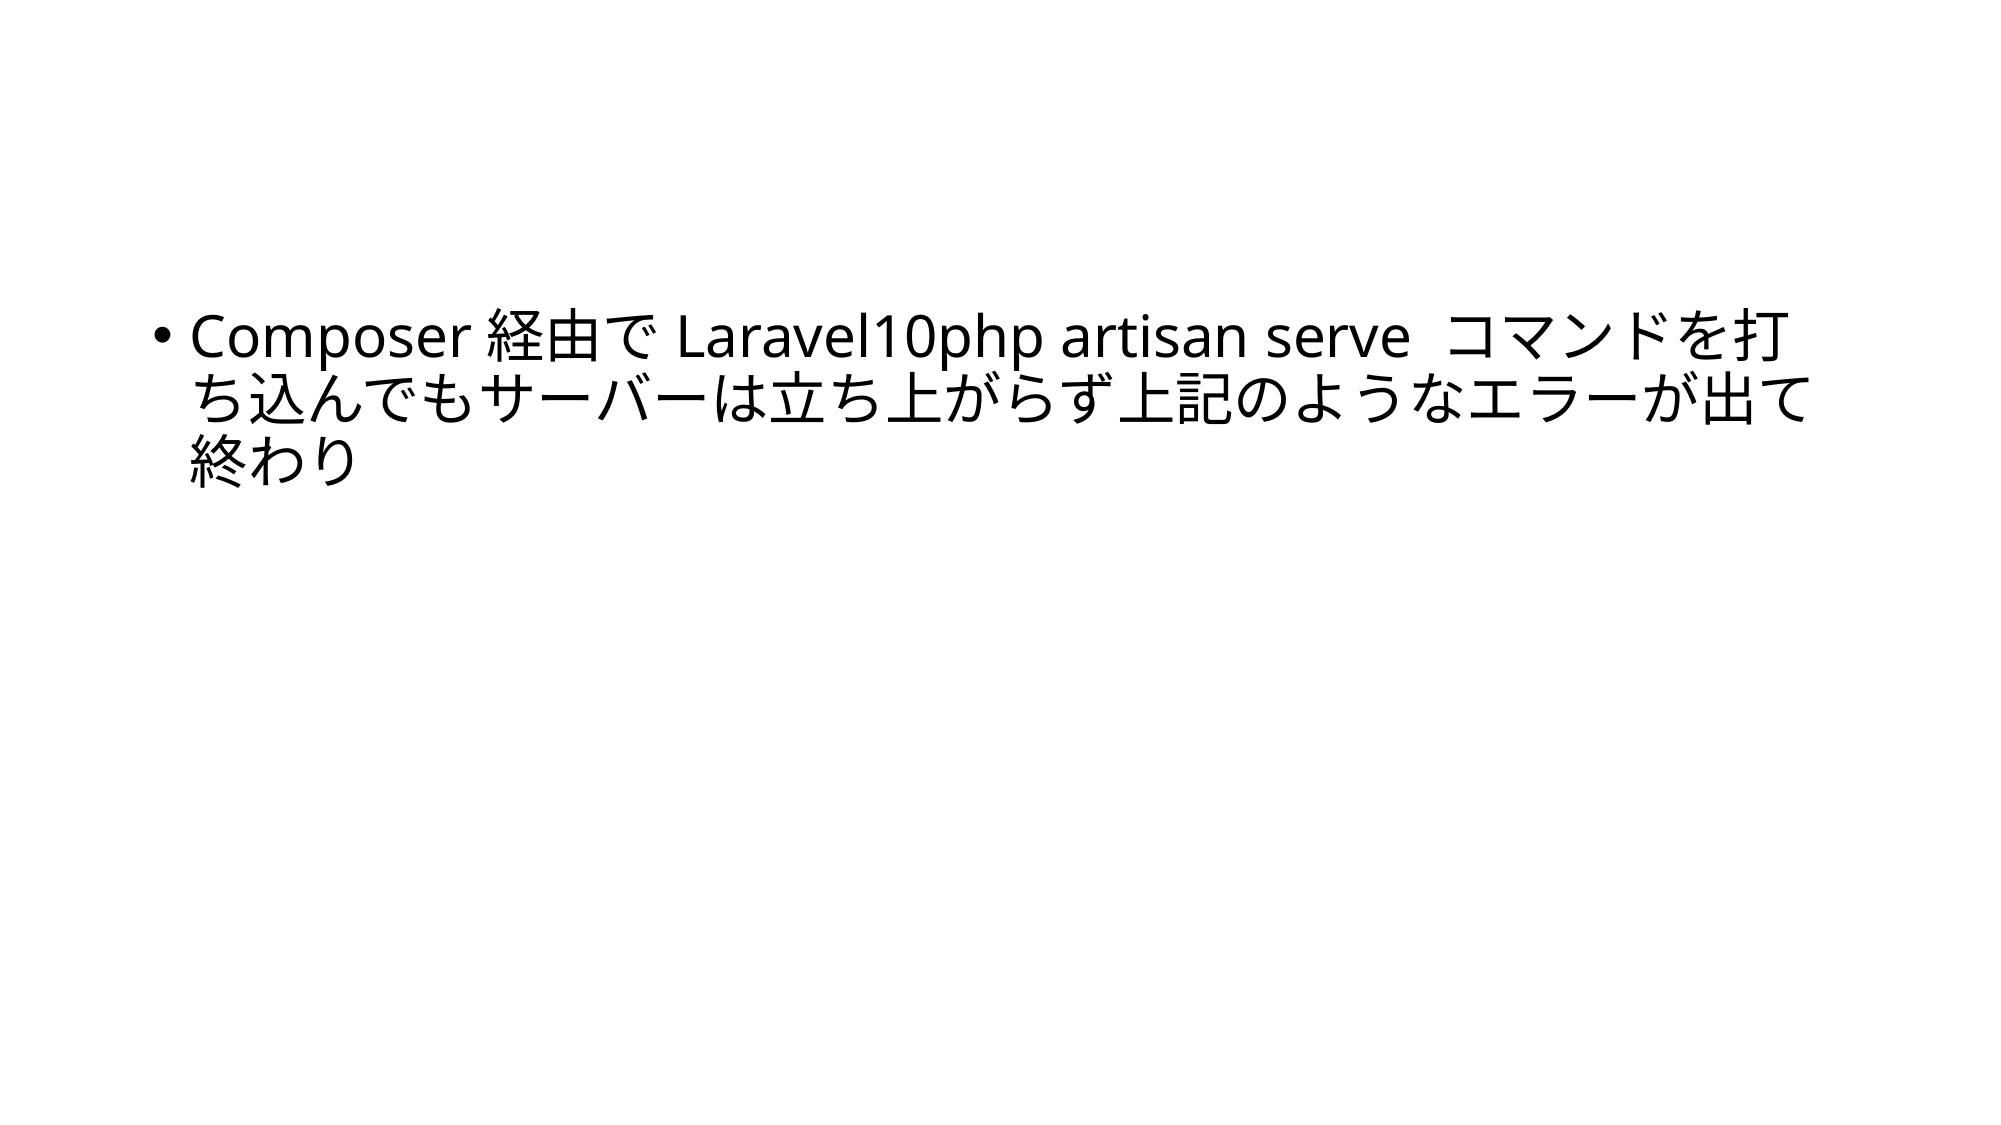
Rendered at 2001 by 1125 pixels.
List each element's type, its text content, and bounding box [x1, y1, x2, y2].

list Composer経由でLaravel10php artisan serve コマンドを打ち込んでもサーバーは立ち上がらず上記のようなエラーが出て終わり [137, 299, 1863, 1014]
